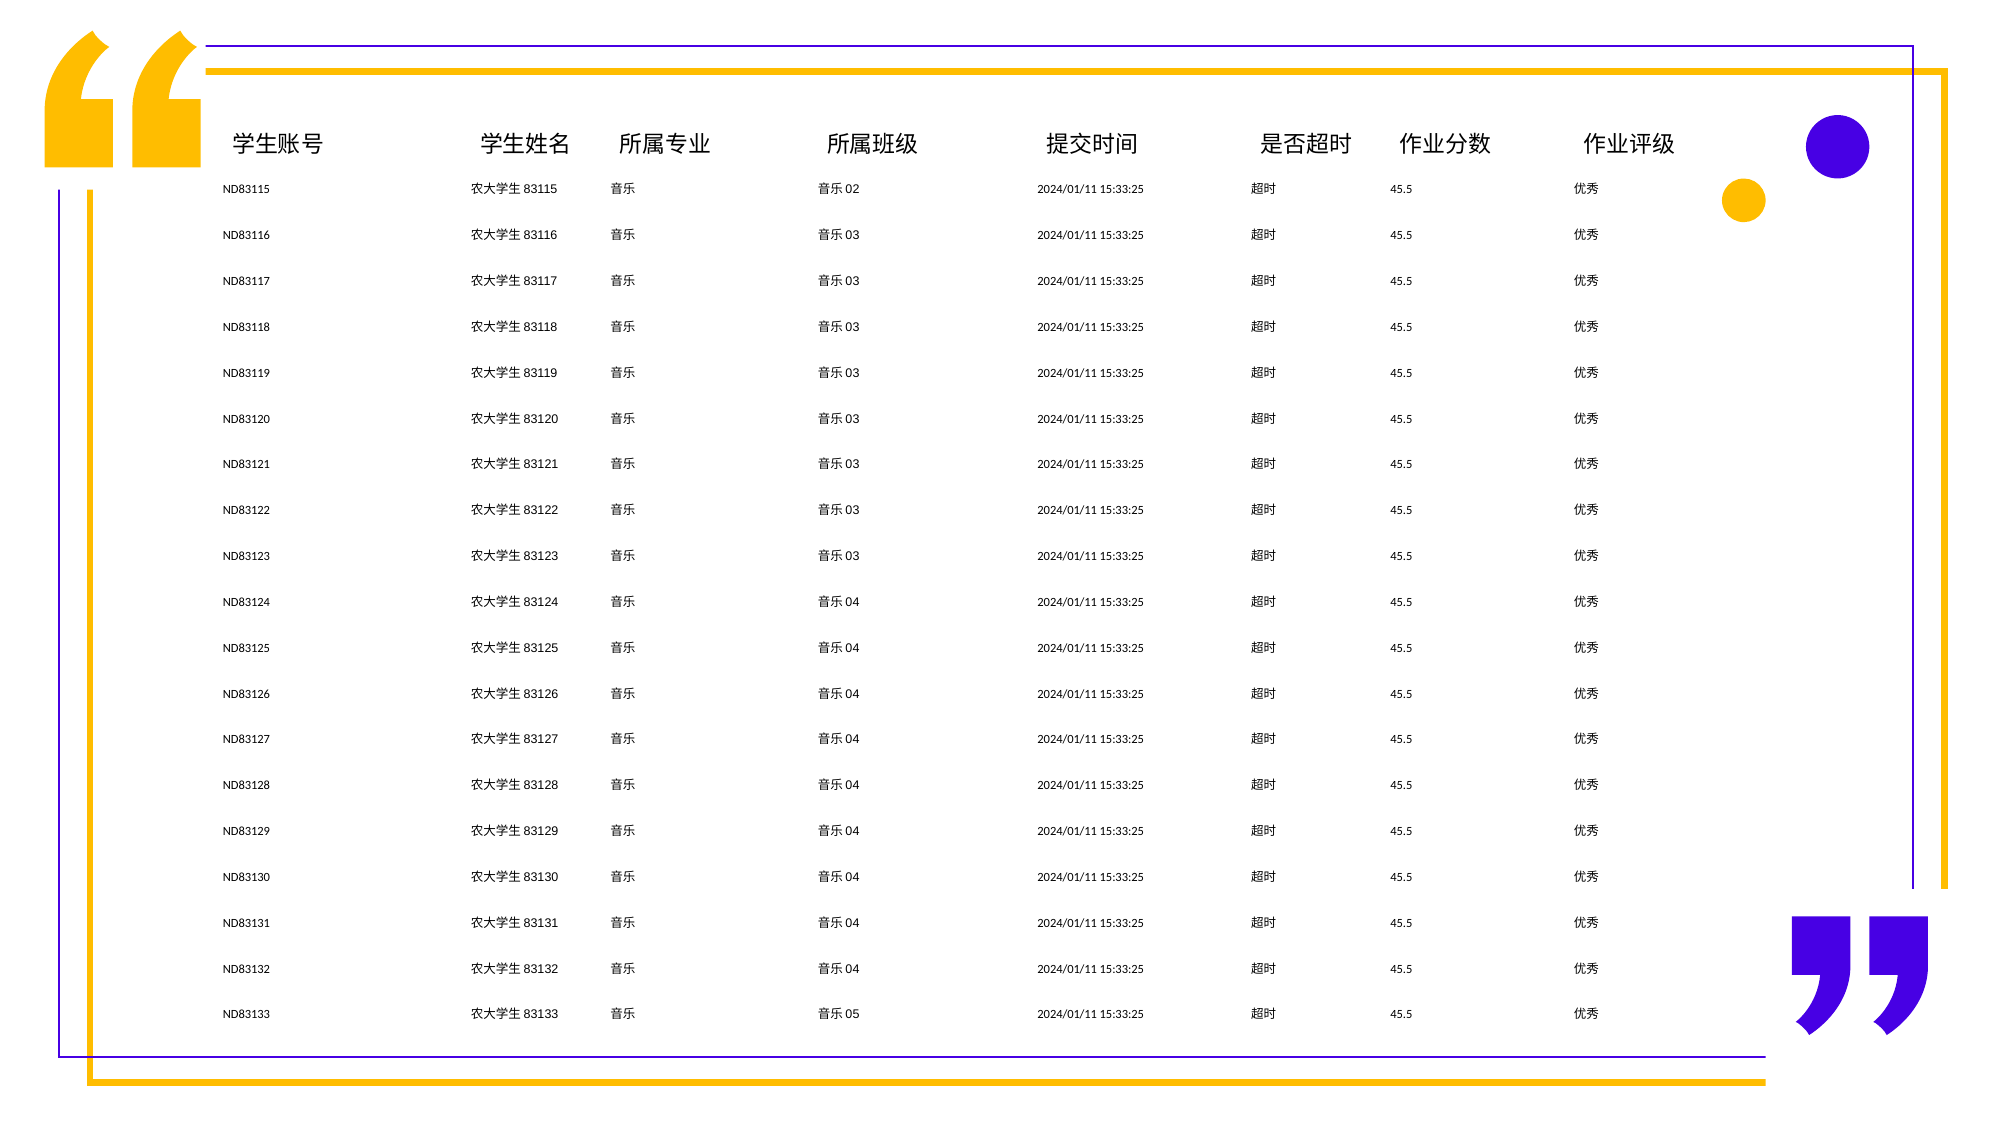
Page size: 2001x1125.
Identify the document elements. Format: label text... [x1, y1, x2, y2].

table_cell ND83131 [221, 892, 469, 938]
table_cell 超时 [1249, 755, 1388, 801]
table_cell 音乐04 [816, 938, 1035, 984]
table_cell 优秀 [1572, 938, 1771, 984]
table_cell 音乐 [608, 755, 816, 801]
table_cell 超时 [1249, 617, 1388, 663]
table_cell 农大学生83128 [469, 755, 608, 801]
table_header 提交时间 [1035, 113, 1249, 159]
table_cell 45.5 [1388, 801, 1572, 846]
table_cell ND83119 [221, 342, 469, 388]
table_cell 45.5 [1388, 251, 1572, 296]
table_cell 优秀 [1572, 755, 1771, 801]
table_cell 优秀 [1572, 571, 1771, 617]
table_cell 优秀 [1572, 709, 1771, 755]
table_cell 农大学生83124 [469, 571, 608, 617]
table_header 所属班级 [816, 113, 1035, 159]
table_cell 超时 [1249, 434, 1388, 480]
table_cell 农大学生83132 [469, 938, 608, 984]
table_cell 45.5 [1388, 571, 1572, 617]
table_cell 优秀 [1572, 892, 1771, 938]
table_cell 优秀 [1572, 388, 1771, 434]
table_cell 45.5 [1388, 892, 1572, 938]
table_cell 45.5 [1388, 938, 1572, 984]
table_cell 45.5 [1388, 846, 1572, 892]
table_cell ND83116 [221, 205, 469, 251]
table_cell 2024/01/11 15:33:25 [1035, 938, 1249, 984]
table_cell 45.5 [1388, 296, 1572, 342]
table_cell 音乐 [608, 571, 816, 617]
table_cell 2024/01/11 15:33:25 [1035, 296, 1249, 342]
table_cell 音乐04 [816, 892, 1035, 938]
table_cell 音乐03 [816, 388, 1035, 434]
table_cell ND83132 [221, 938, 469, 984]
table_cell 音乐 [608, 296, 816, 342]
table_cell 超时 [1249, 251, 1388, 296]
table_cell 2024/01/11 15:33:25 [1035, 846, 1249, 892]
table_cell ND83117 [221, 251, 469, 296]
table_cell 优秀 [1572, 296, 1771, 342]
table_cell 音乐 [608, 801, 816, 846]
table_cell ND83124 [221, 571, 469, 617]
table_cell 音乐 [608, 938, 816, 984]
table_cell 音乐 [608, 434, 816, 480]
table_cell 音乐 [608, 159, 816, 205]
table_cell 超时 [1249, 846, 1388, 892]
table_header 学生账号 [221, 113, 469, 159]
table_cell 45.5 [1388, 755, 1572, 801]
table_cell 优秀 [1572, 846, 1771, 892]
table_cell 超时 [1249, 342, 1388, 388]
table_cell ND83122 [221, 480, 469, 526]
table_cell 音乐03 [816, 434, 1035, 480]
table_cell 音乐 [608, 342, 816, 388]
table_cell 超时 [1249, 709, 1388, 755]
table_cell 45.5 [1388, 617, 1572, 663]
table_cell 音乐 [608, 663, 816, 709]
table_cell 优秀 [1572, 526, 1771, 571]
table_cell 农大学生83126 [469, 663, 608, 709]
table_cell ND83118 [221, 296, 469, 342]
table_cell 45.5 [1388, 388, 1572, 434]
table_cell 超时 [1249, 388, 1388, 434]
table_cell 音乐 [608, 984, 816, 1030]
table_cell 超时 [1249, 938, 1388, 984]
text_box [3, 0, 206, 190]
table_cell 45.5 [1388, 342, 1572, 388]
text_box [1805, 115, 1870, 179]
table_cell 音乐 [608, 251, 816, 296]
table_cell 音乐03 [816, 205, 1035, 251]
table_cell 优秀 [1572, 984, 1771, 1030]
text_box [58, 46, 1914, 1058]
table_header 学生姓名 [469, 113, 608, 159]
table_cell 音乐03 [816, 480, 1035, 526]
table_cell 音乐02 [816, 159, 1035, 205]
table_cell 优秀 [1572, 159, 1771, 205]
table_cell 2024/01/11 15:33:25 [1035, 571, 1249, 617]
table_header 所属专业 [608, 113, 816, 159]
table_cell 超时 [1249, 296, 1388, 342]
table_cell 优秀 [1572, 480, 1771, 526]
table_cell 农大学生83127 [469, 709, 608, 755]
table_cell 音乐04 [816, 663, 1035, 709]
table_cell 超时 [1249, 526, 1388, 571]
table_cell 45.5 [1388, 480, 1572, 526]
table_cell 农大学生83122 [469, 480, 608, 526]
table_cell ND83130 [221, 846, 469, 892]
table_cell ND83121 [221, 434, 469, 480]
table_cell 2024/01/11 15:33:25 [1035, 205, 1249, 251]
table_cell 优秀 [1572, 205, 1771, 251]
text_box [90, 1058, 1765, 1083]
table_cell ND83127 [221, 709, 469, 755]
table_cell 农大学生83130 [469, 846, 608, 892]
table_cell 音乐04 [816, 571, 1035, 617]
table_cell 优秀 [1572, 801, 1771, 846]
table_cell 农大学生83131 [469, 892, 608, 938]
table_cell 超时 [1249, 801, 1388, 846]
table_cell 优秀 [1572, 251, 1771, 296]
table_cell 音乐 [608, 846, 816, 892]
table_cell 2024/01/11 15:33:25 [1035, 251, 1249, 296]
table_cell 超时 [1249, 892, 1388, 938]
table_cell 2024/01/11 15:33:25 [1035, 709, 1249, 755]
table_cell ND83133 [221, 984, 469, 1030]
table_cell 优秀 [1572, 617, 1771, 663]
table_cell 音乐 [608, 480, 816, 526]
table_cell 45.5 [1388, 526, 1572, 571]
table_header 是否超时 [1249, 113, 1388, 159]
table_cell 农大学生83123 [469, 526, 608, 571]
table_cell 音乐03 [816, 526, 1035, 571]
table_cell 2024/01/11 15:33:25 [1035, 434, 1249, 480]
table_cell ND83126 [221, 663, 469, 709]
table_cell 农大学生83129 [469, 801, 608, 846]
table_cell 音乐04 [816, 617, 1035, 663]
table_cell 超时 [1249, 205, 1388, 251]
table_cell 音乐04 [816, 801, 1035, 846]
table_cell ND83120 [221, 388, 469, 434]
table_cell 45.5 [1388, 984, 1572, 1030]
table_cell 2024/01/11 15:33:25 [1035, 617, 1249, 663]
table_cell 优秀 [1572, 663, 1771, 709]
table_cell 超时 [1249, 984, 1388, 1030]
table_cell 音乐03 [816, 296, 1035, 342]
table_cell ND83115 [221, 159, 469, 205]
table_cell 超时 [1249, 663, 1388, 709]
table_cell 2024/01/11 15:33:25 [1035, 663, 1249, 709]
table_cell 农大学生83133 [469, 984, 608, 1030]
table_cell 优秀 [1572, 342, 1771, 388]
table_header 作业分数 [1388, 113, 1572, 159]
table_cell 2024/01/11 15:33:25 [1035, 526, 1249, 571]
table_cell 农大学生83119 [469, 342, 608, 388]
table_cell 45.5 [1388, 434, 1572, 480]
table_cell 农大学生83115 [469, 159, 608, 205]
table_cell 音乐 [608, 388, 816, 434]
table_cell 2024/01/11 15:33:25 [1035, 480, 1249, 526]
text_box [1765, 889, 1968, 1108]
table_cell 45.5 [1388, 205, 1572, 251]
table_cell 2024/01/11 15:33:25 [1035, 342, 1249, 388]
table_cell 2024/01/11 15:33:25 [1035, 388, 1249, 434]
table_cell 音乐05 [816, 984, 1035, 1030]
table_cell 超时 [1249, 571, 1388, 617]
table_cell 超时 [1249, 159, 1388, 205]
table_cell 音乐 [608, 205, 816, 251]
table_cell 农大学生83116 [469, 205, 608, 251]
table_cell ND83123 [221, 526, 469, 571]
table_cell 45.5 [1388, 159, 1572, 205]
table_cell 农大学生83118 [469, 296, 608, 342]
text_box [45, 31, 201, 167]
table_cell 45.5 [1388, 663, 1572, 709]
table_cell 音乐04 [816, 709, 1035, 755]
table_cell 音乐 [608, 526, 816, 571]
table_cell ND83128 [221, 755, 469, 801]
table_cell 音乐 [608, 709, 816, 755]
table_cell 农大学生83125 [469, 617, 608, 663]
table_cell 农大学生83117 [469, 251, 608, 296]
table_cell 2024/01/11 15:33:25 [1035, 984, 1249, 1030]
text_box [1791, 915, 1929, 1036]
table_cell 2024/01/11 15:33:25 [1035, 892, 1249, 938]
table_cell 45.5 [1388, 709, 1572, 755]
table_cell 音乐04 [816, 846, 1035, 892]
table_cell ND83125 [221, 617, 469, 663]
table_cell 优秀 [1572, 434, 1771, 480]
table_header 作业评级 [1572, 113, 1771, 159]
table_cell 超时 [1249, 480, 1388, 526]
table_cell 音乐 [608, 617, 816, 663]
table_cell ND83129 [221, 801, 469, 846]
text_box [1914, 71, 1945, 889]
table_cell 农大学生83121 [469, 434, 608, 480]
table_cell 2024/01/11 15:33:25 [1035, 159, 1249, 205]
table_cell 2024/01/11 15:33:25 [1035, 755, 1249, 801]
table_cell 音乐 [608, 892, 816, 938]
table_cell 音乐03 [816, 342, 1035, 388]
table_cell 音乐03 [816, 251, 1035, 296]
table_cell 农大学生83120 [469, 388, 608, 434]
table_cell 2024/01/11 15:33:25 [1035, 801, 1249, 846]
table_cell 音乐04 [816, 755, 1035, 801]
